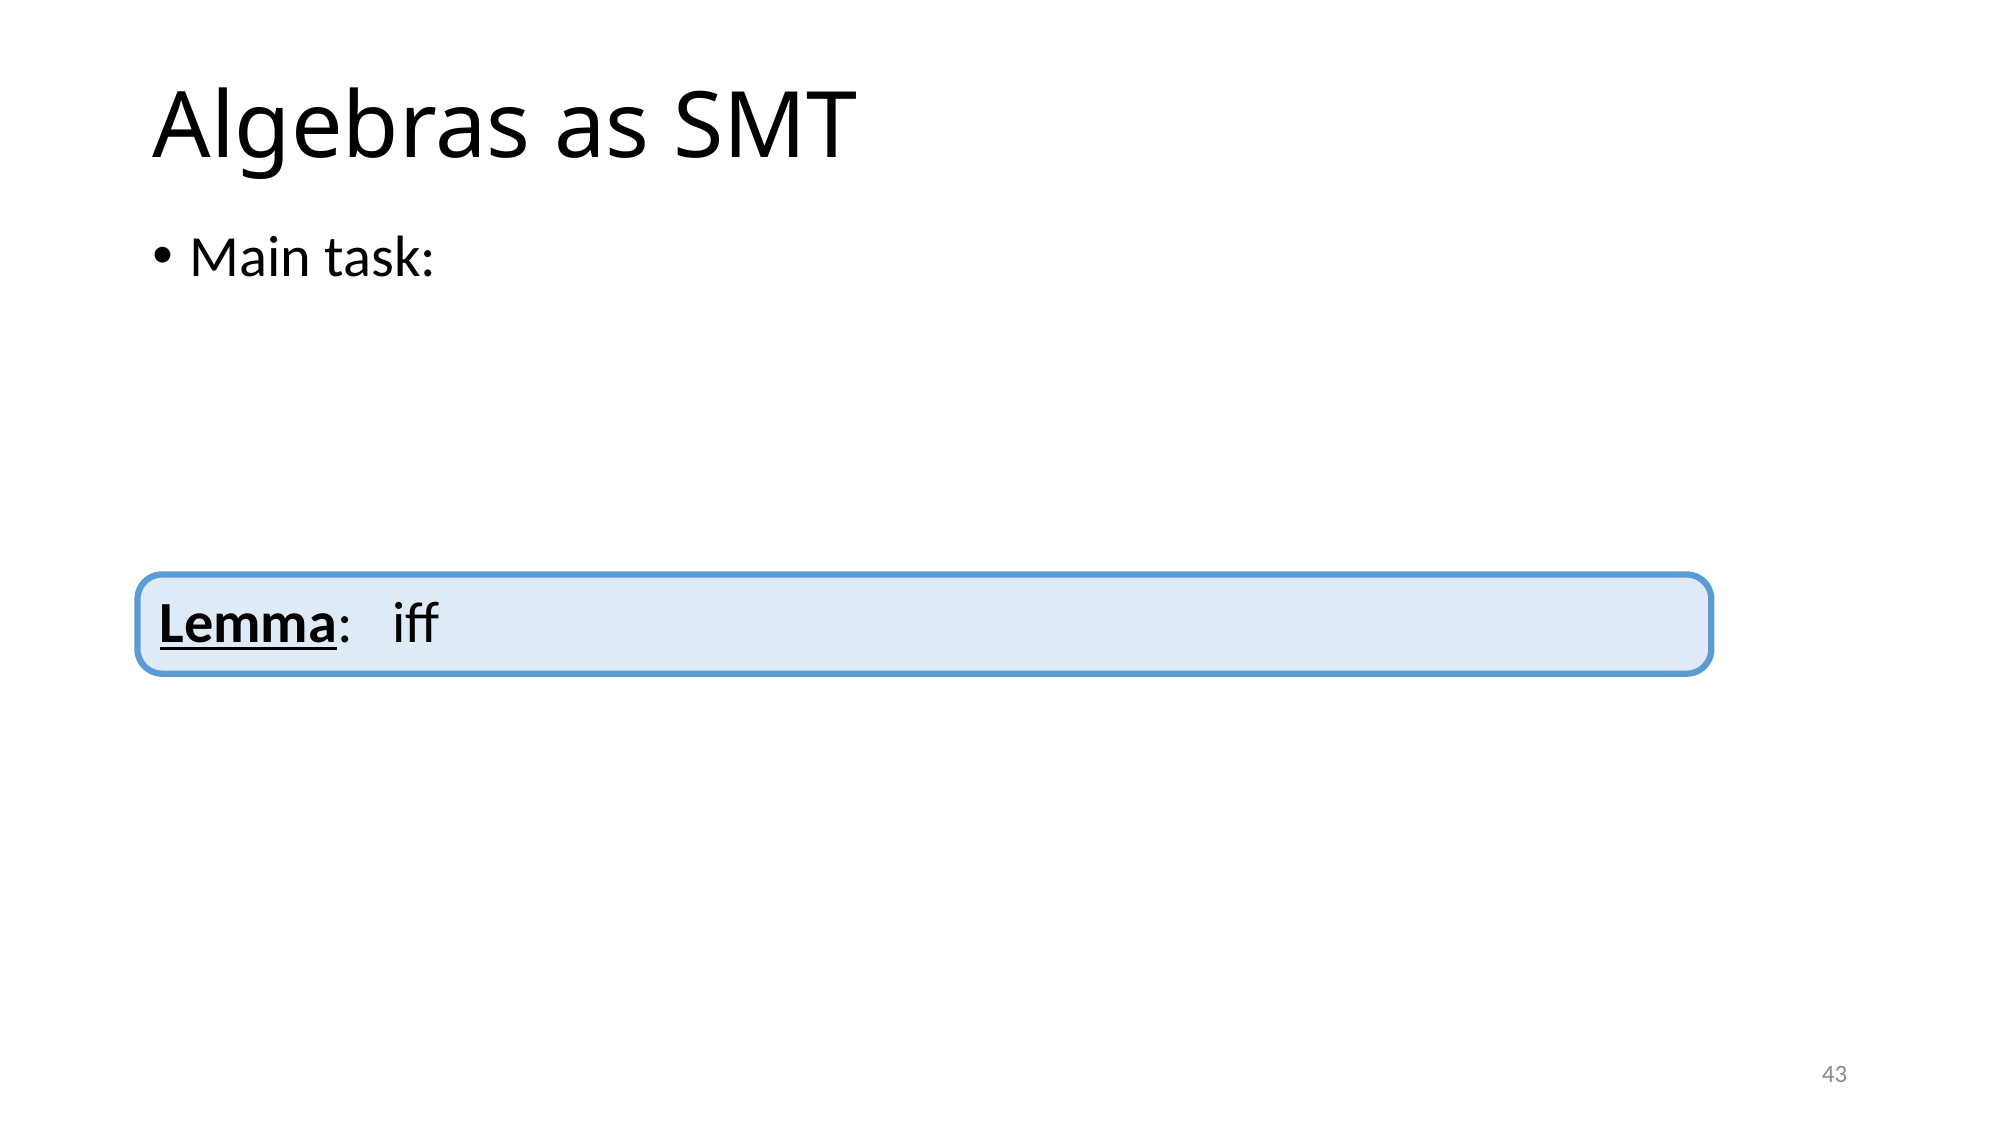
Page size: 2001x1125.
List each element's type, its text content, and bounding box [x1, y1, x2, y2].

title Algebras as SMT [137, 59, 1863, 197]
slide_number 43 [1412, 1042, 1863, 1103]
